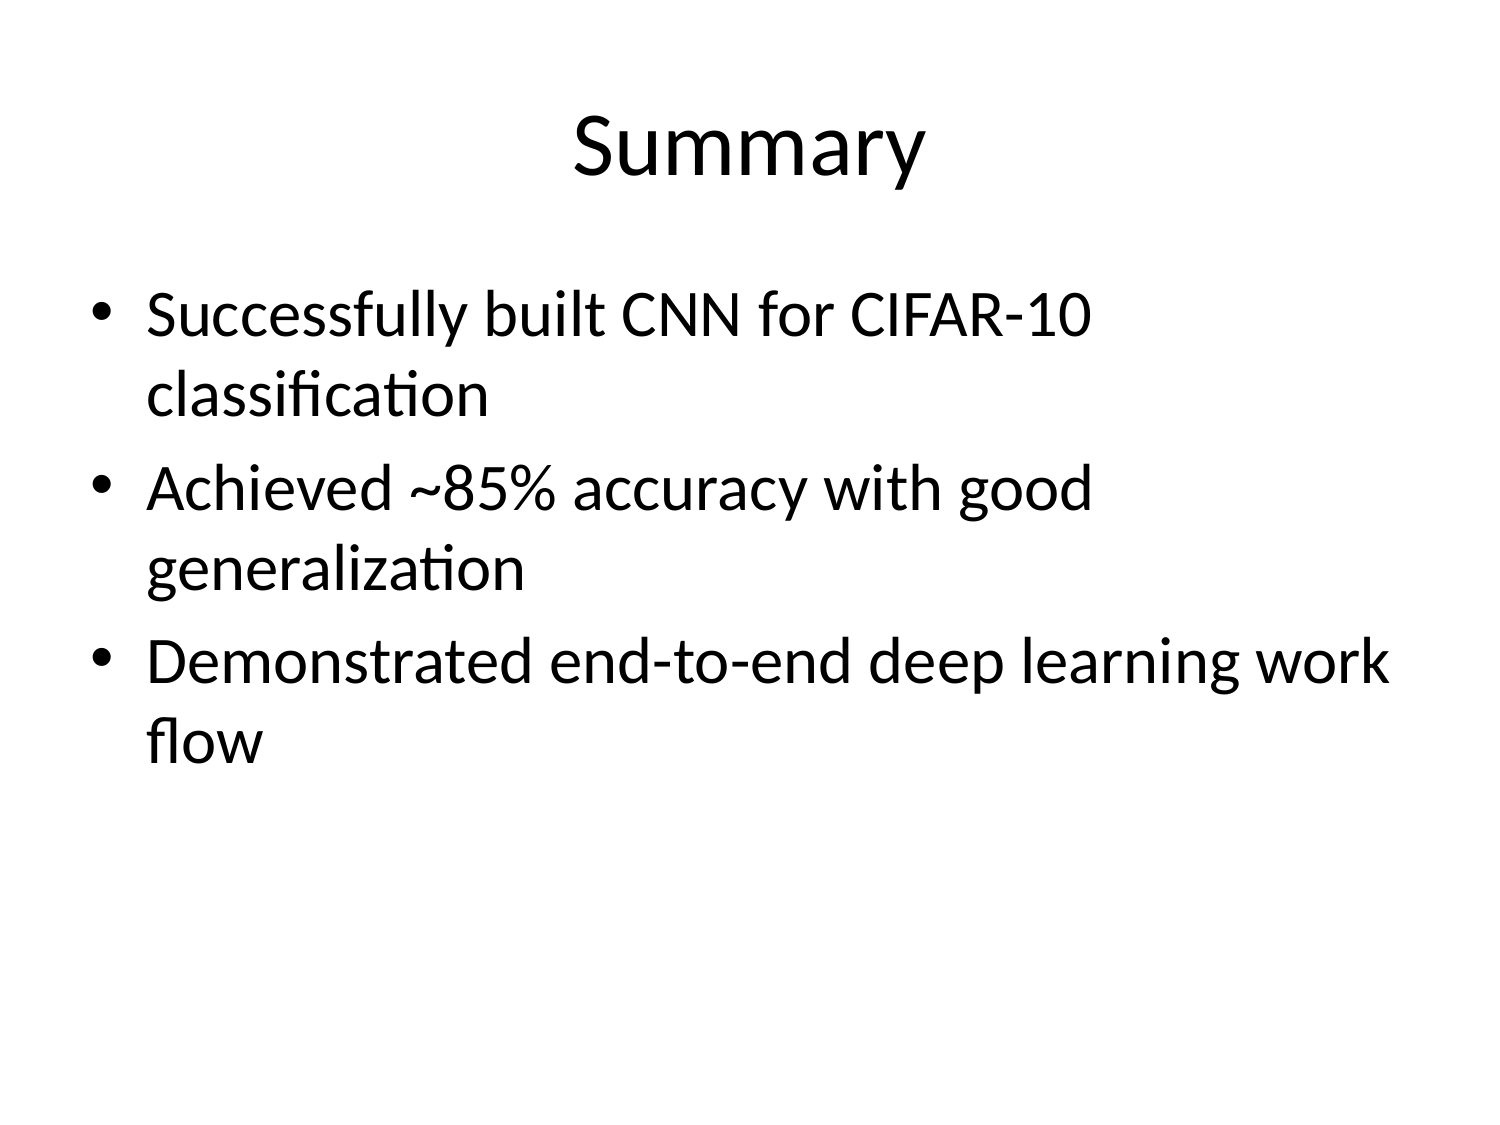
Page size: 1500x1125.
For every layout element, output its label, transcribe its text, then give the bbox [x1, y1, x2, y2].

list Successfully built CNN for CIFAR-10 classification Achieved ~85% accuracy with good generalization Demonstrated end-to-end deep learning work flow [75, 262, 1425, 1005]
title Summary [75, 45, 1425, 233]
